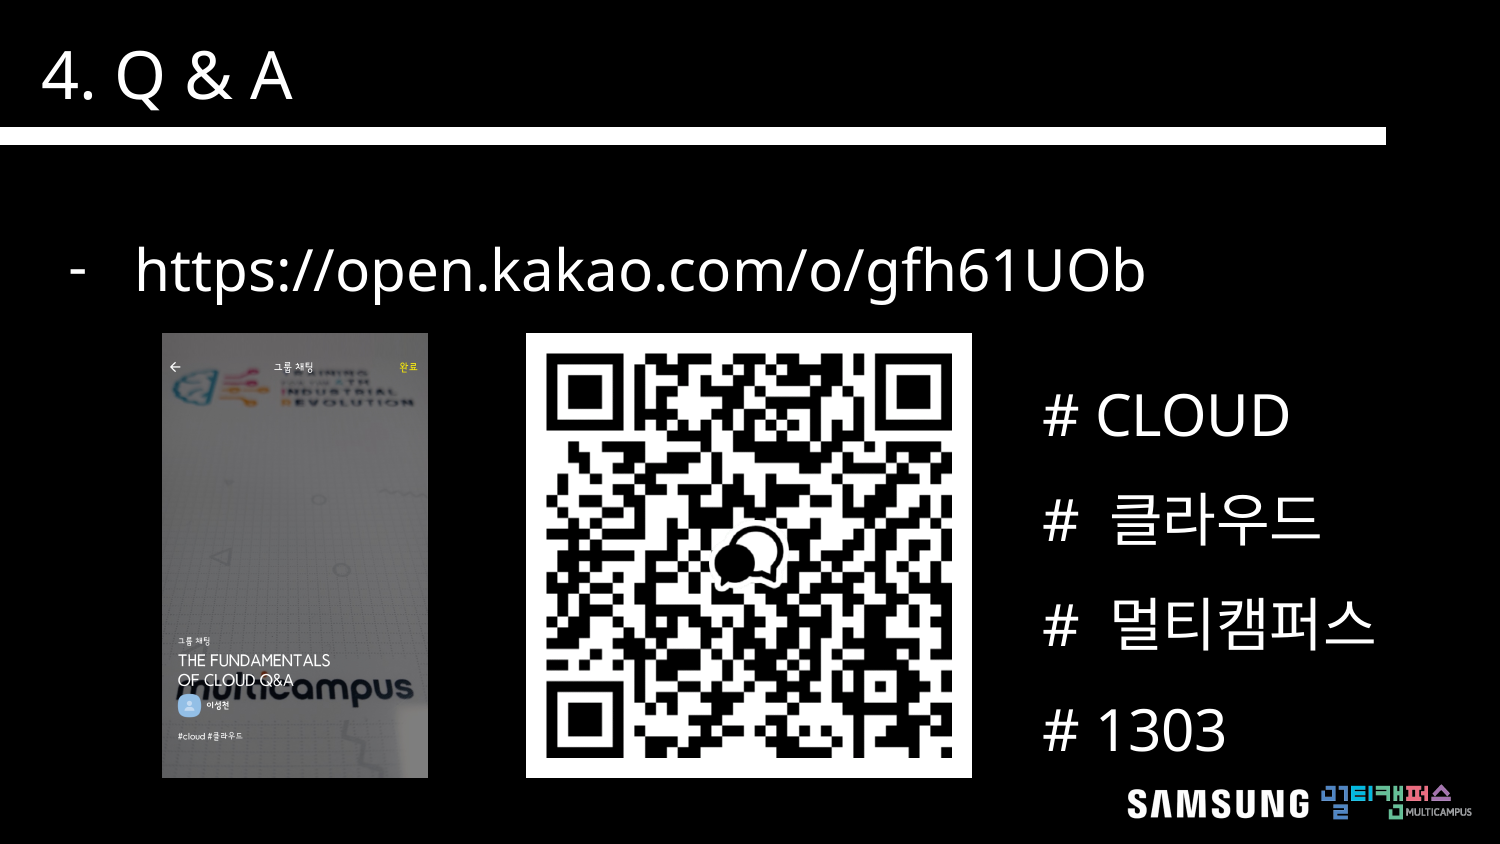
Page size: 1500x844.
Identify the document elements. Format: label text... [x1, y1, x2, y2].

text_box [1126, 781, 1475, 823]
picture [162, 332, 428, 778]
subtitle 4. Q & A [26, 17, 401, 117]
picture [526, 332, 972, 778]
subtitle https://open.kakao.com/o/gfh61UOb [44, 182, 1398, 313]
text_box # CLOUD # 클라우드 # 멀티캠퍼스 # 1303 [1018, 328, 1473, 437]
